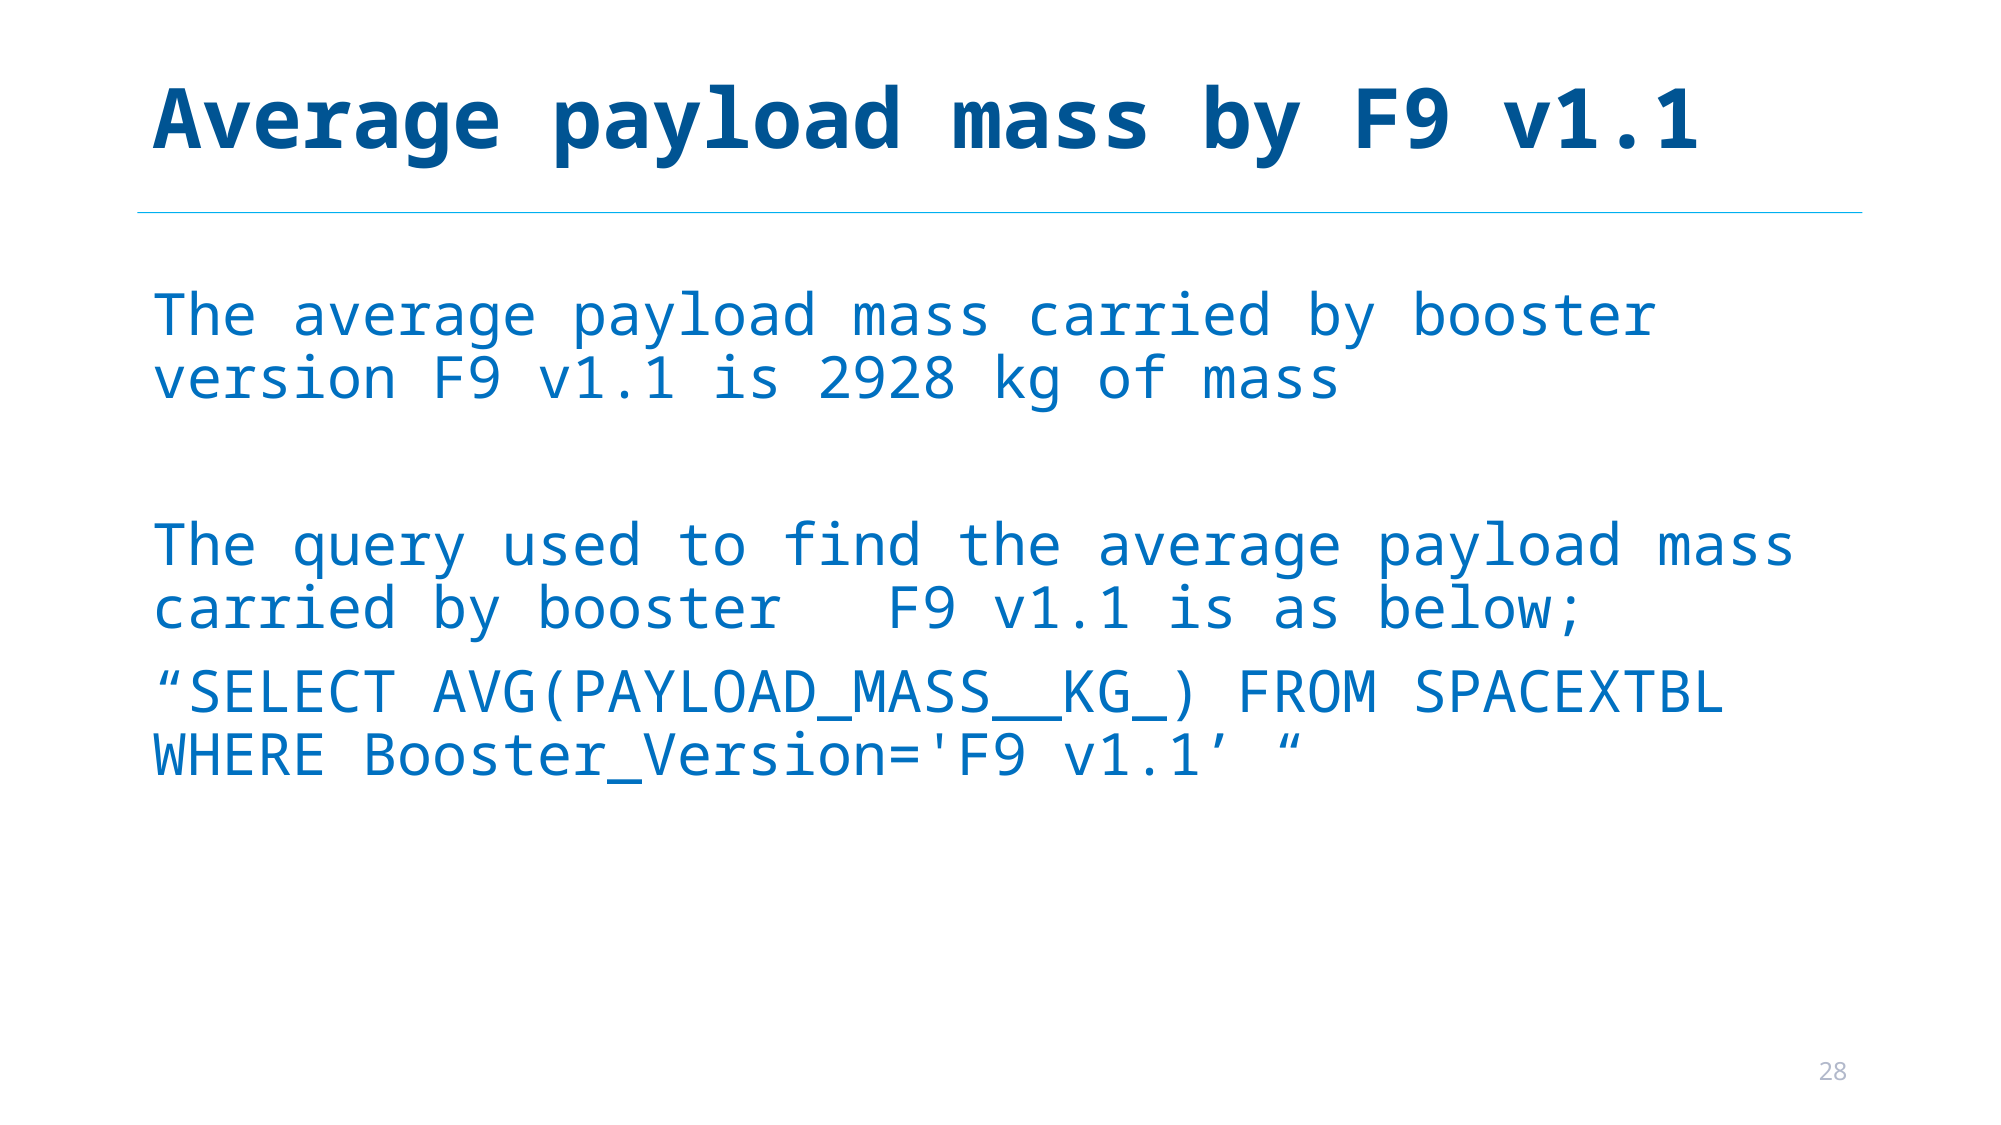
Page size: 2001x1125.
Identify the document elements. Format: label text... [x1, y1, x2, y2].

title Average payload mass by F9 v1.1 [137, 13, 1863, 231]
list The average payload mass carried by booster version F9 v1.1 is 2928 kg of mass The query used to find the average payload mass carried by booster F9 v1.1 is as below; “SELECT AVG(PAYLOAD_MASS__KG_) FROM SPACEXTBL WHERE Booster_Version='F9 v1.1’ “ [137, 277, 1863, 992]
slide_number 28 [1412, 1042, 1863, 1103]
